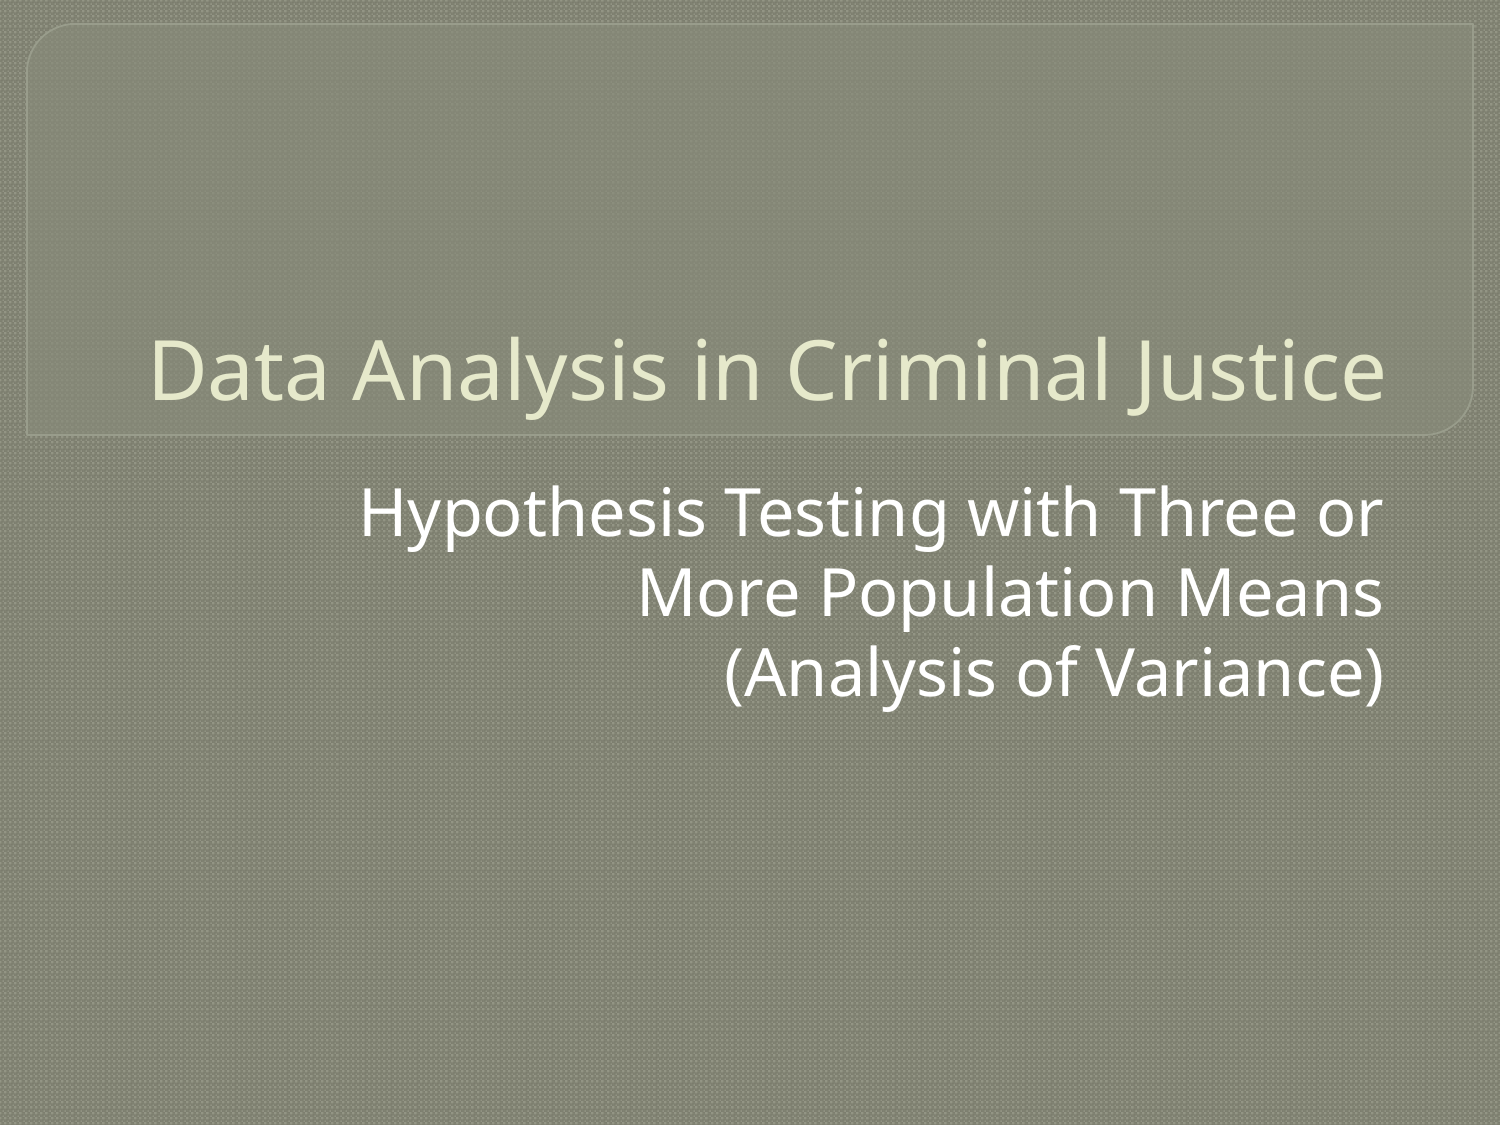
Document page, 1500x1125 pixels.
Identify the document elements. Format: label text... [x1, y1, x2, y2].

subtitle Hypothesis Testing with Three or More Population Means (Analysis of Variance) [350, 462, 1427, 750]
title Data Analysis in Criminal Justice [76, 62, 1427, 425]
